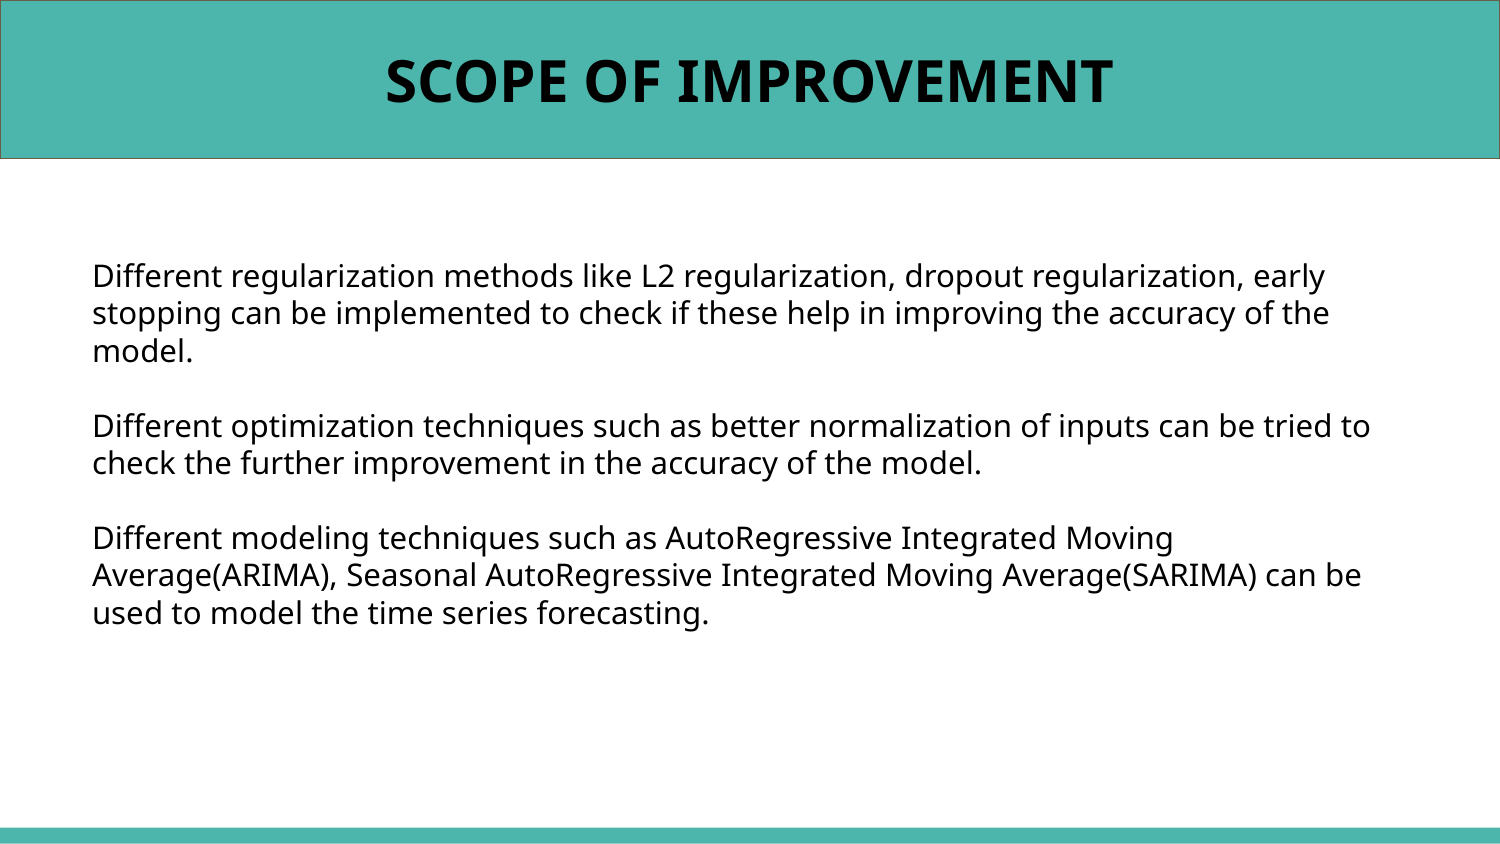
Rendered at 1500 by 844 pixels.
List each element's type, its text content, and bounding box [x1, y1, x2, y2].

text_box [0, 0, 1500, 159]
text_box SCOPE OF IMPROVEMENT [26, 28, 1473, 129]
text_box Different regularization methods like L2 regularization, dropout regularization, early stopping can be implemented to check if these help in improving the accuracy of the model. Different optimization techniques such as better normalization of inputs can be tried to check the further improvement in the accuracy of the model. Different modeling techniques such as AutoRegressive Integrated Moving Average(ARIMA), Seasonal AutoRegressive Integrated Moving Average(SARIMA) can be used to model the time series forecasting. [77, 241, 1423, 683]
